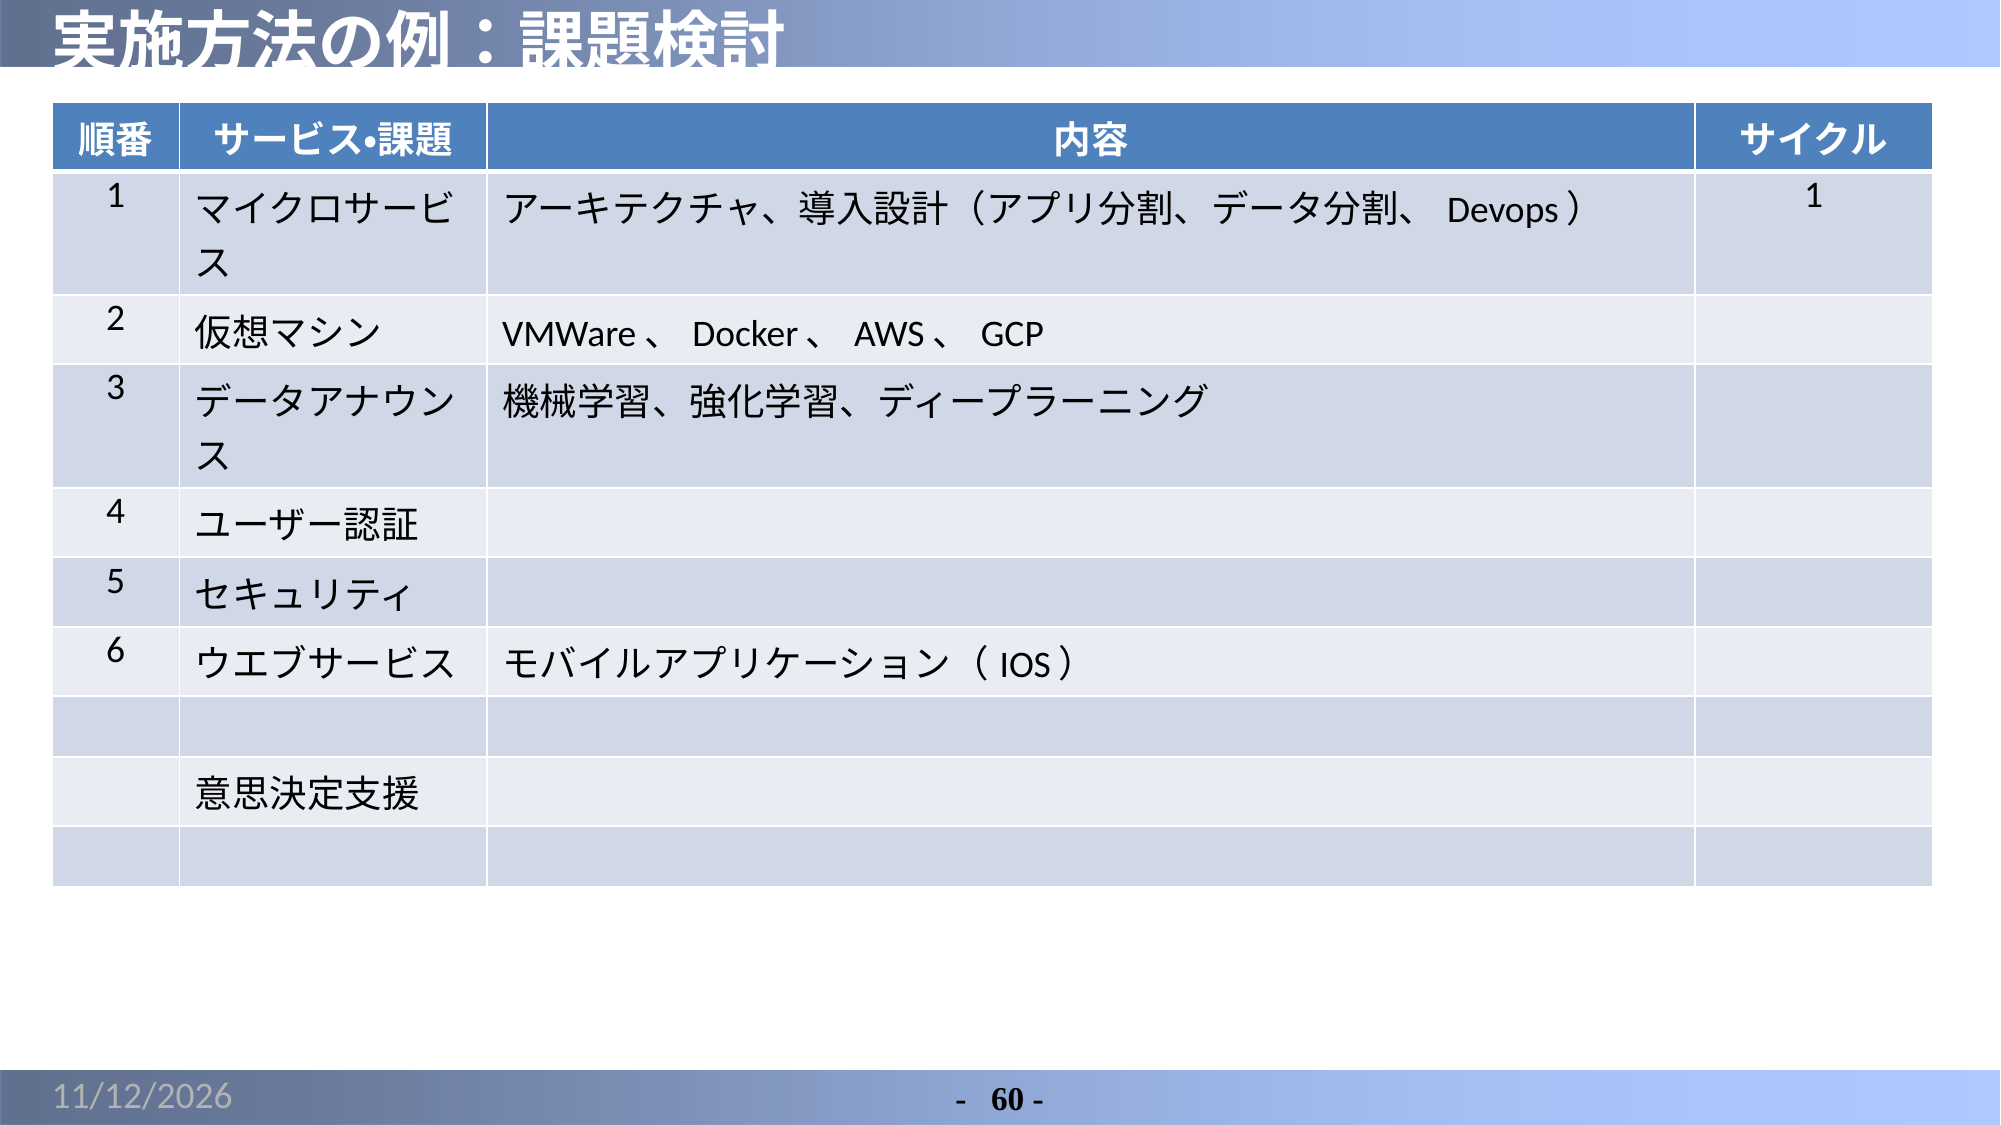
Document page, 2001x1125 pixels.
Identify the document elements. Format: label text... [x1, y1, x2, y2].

table_cell [1696, 758, 1932, 825]
table_cell VMWare、Docker、AWS、GCP [488, 296, 1694, 363]
table_cell アーキテクチャ、導入設計（アプリ分割、データ分割、Devops） [488, 174, 1694, 294]
table_cell [53, 697, 179, 756]
table_cell モバイルアプリケーション（IOS） [488, 628, 1694, 695]
table_cell 機械学習、強化学習、ディープラーニング [488, 365, 1694, 487]
table_cell [53, 827, 179, 886]
table_header サービス・課題 [180, 103, 486, 169]
table_cell [488, 558, 1694, 626]
table_cell セキュリティ [180, 558, 486, 626]
table_cell [53, 758, 179, 825]
table_cell 3 [53, 365, 179, 487]
table_cell ユーザー認証 [180, 489, 486, 556]
table_cell [488, 489, 1694, 556]
table_cell [1696, 489, 1932, 556]
table_cell [180, 697, 486, 756]
table_cell 6 [53, 628, 179, 695]
slide_number - 60 - [934, 1078, 1063, 1117]
table_cell [1696, 827, 1932, 886]
table_cell 意思決定支援 [180, 758, 486, 825]
table_cell [1696, 628, 1932, 695]
table_cell [1696, 365, 1932, 487]
table_cell [1696, 296, 1932, 363]
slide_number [51, 1071, 512, 1117]
table_cell [488, 697, 1694, 756]
table_header 順番 [53, 103, 179, 169]
table_cell 4 [53, 489, 179, 556]
table_cell マイクロサービス [180, 174, 486, 294]
table_cell [180, 827, 486, 886]
table_cell [488, 827, 1694, 886]
table_header サイクル [1696, 103, 1932, 169]
table_cell 仮想マシン [180, 296, 486, 363]
table_cell 1 [53, 174, 179, 294]
table_cell [1696, 697, 1932, 756]
table_cell [1696, 558, 1932, 626]
table_header 内容 [488, 103, 1694, 169]
table_cell [488, 758, 1694, 825]
title 実施方法の例：課題検討 [51, 0, 1921, 81]
table_cell 5 [53, 558, 179, 626]
table_cell 2 [53, 296, 179, 363]
table_cell データアナウンス [180, 365, 486, 487]
table_cell ウエブサービス [180, 628, 486, 695]
table_cell 1 [1696, 174, 1932, 294]
